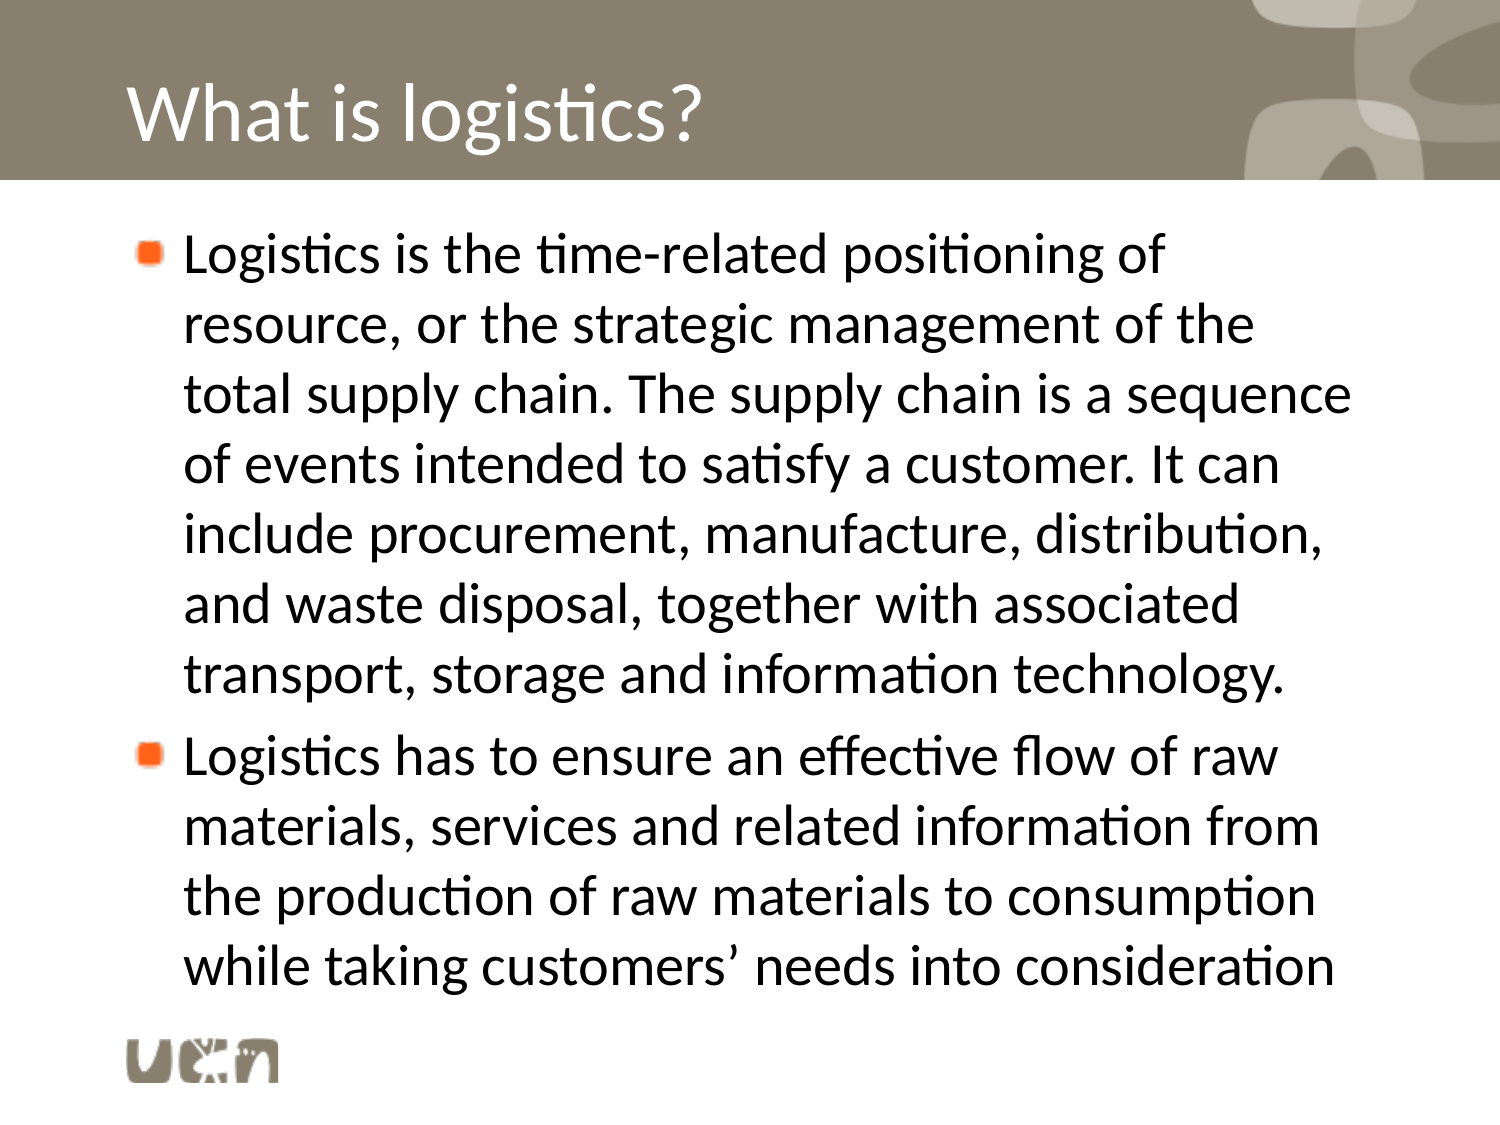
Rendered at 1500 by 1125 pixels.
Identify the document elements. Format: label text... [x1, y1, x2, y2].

list Logistics is the time-related positioning of resource, or the strategic management of the total supply chain. The supply chain is a sequence of events intended to satisfy a customer. It can include procurement, manufacture, distribution, and waste disposal, together with associated transport, storage and information technology. Logistics has to ensure an effective flow of raw materials, services and related information from the production of raw materials to consumption while taking customers’ needs into consideration [112, 208, 1385, 1000]
title What is logistics? [111, 48, 1385, 166]
